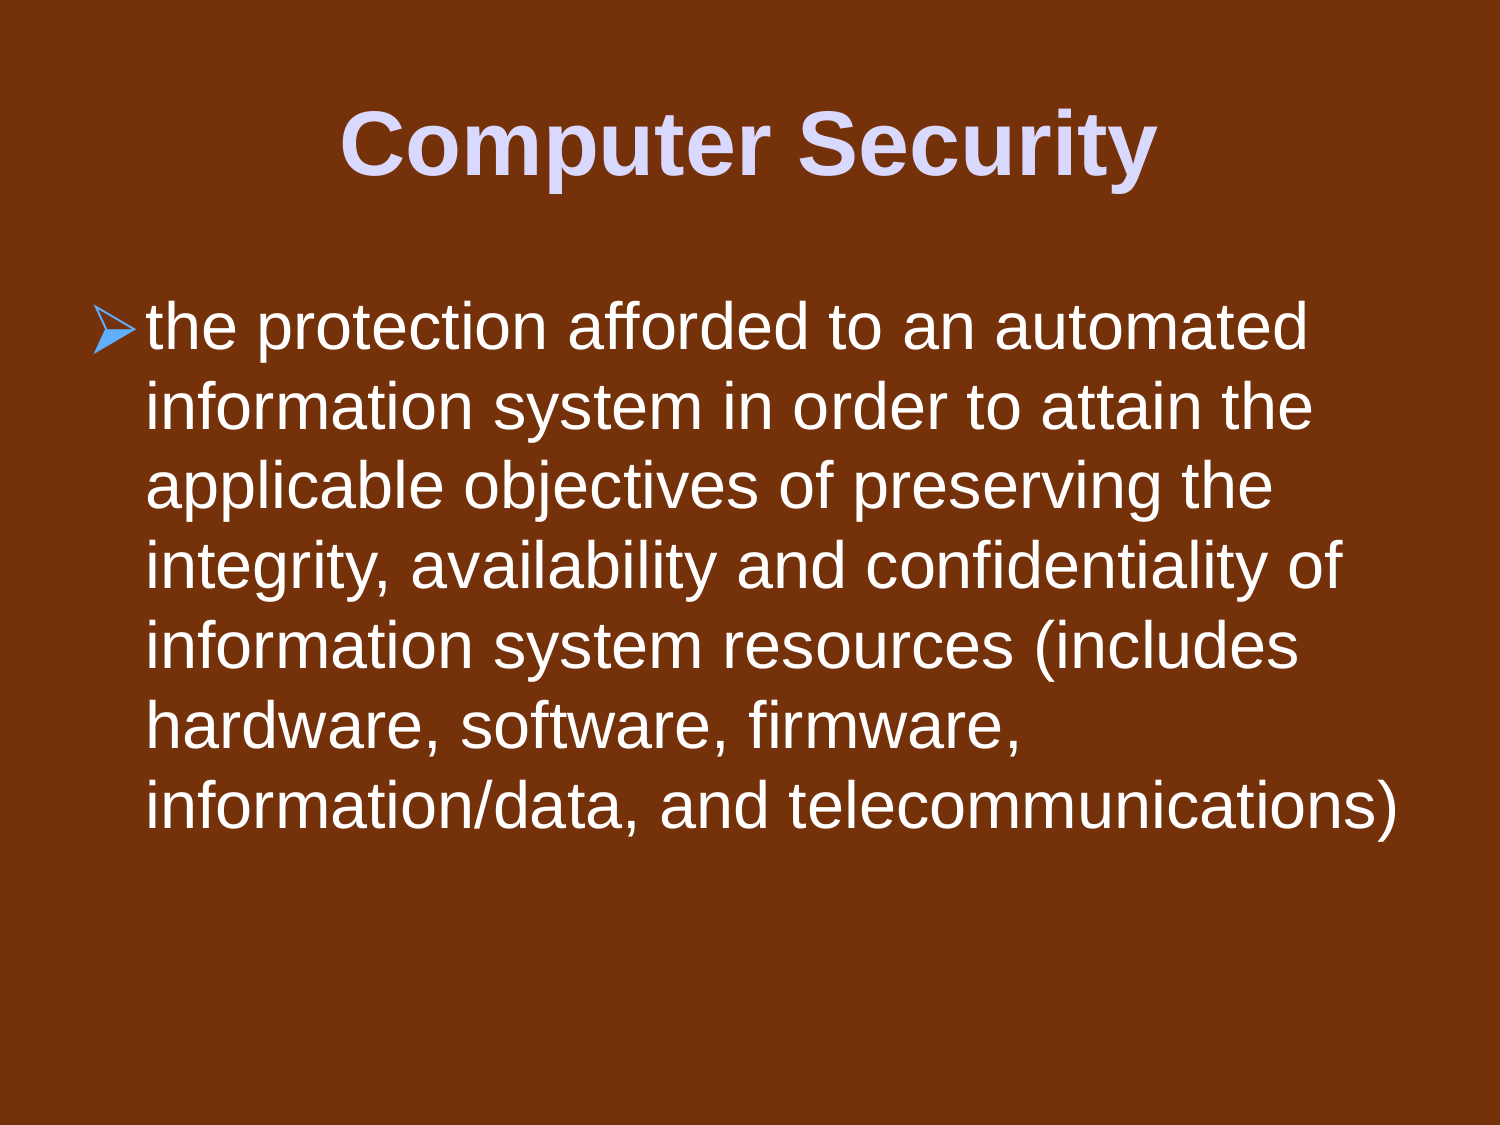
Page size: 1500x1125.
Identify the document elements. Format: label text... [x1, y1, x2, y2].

text_box Computer Security [74, 45, 1425, 233]
text_box the protection afforded to an automated information system in order to attain the applicable objectives of preserving the integrity, availability and confidentiality of information system resources (includes hardware, software, firmware, information/data, and telecommunications) [74, 274, 1425, 1088]
